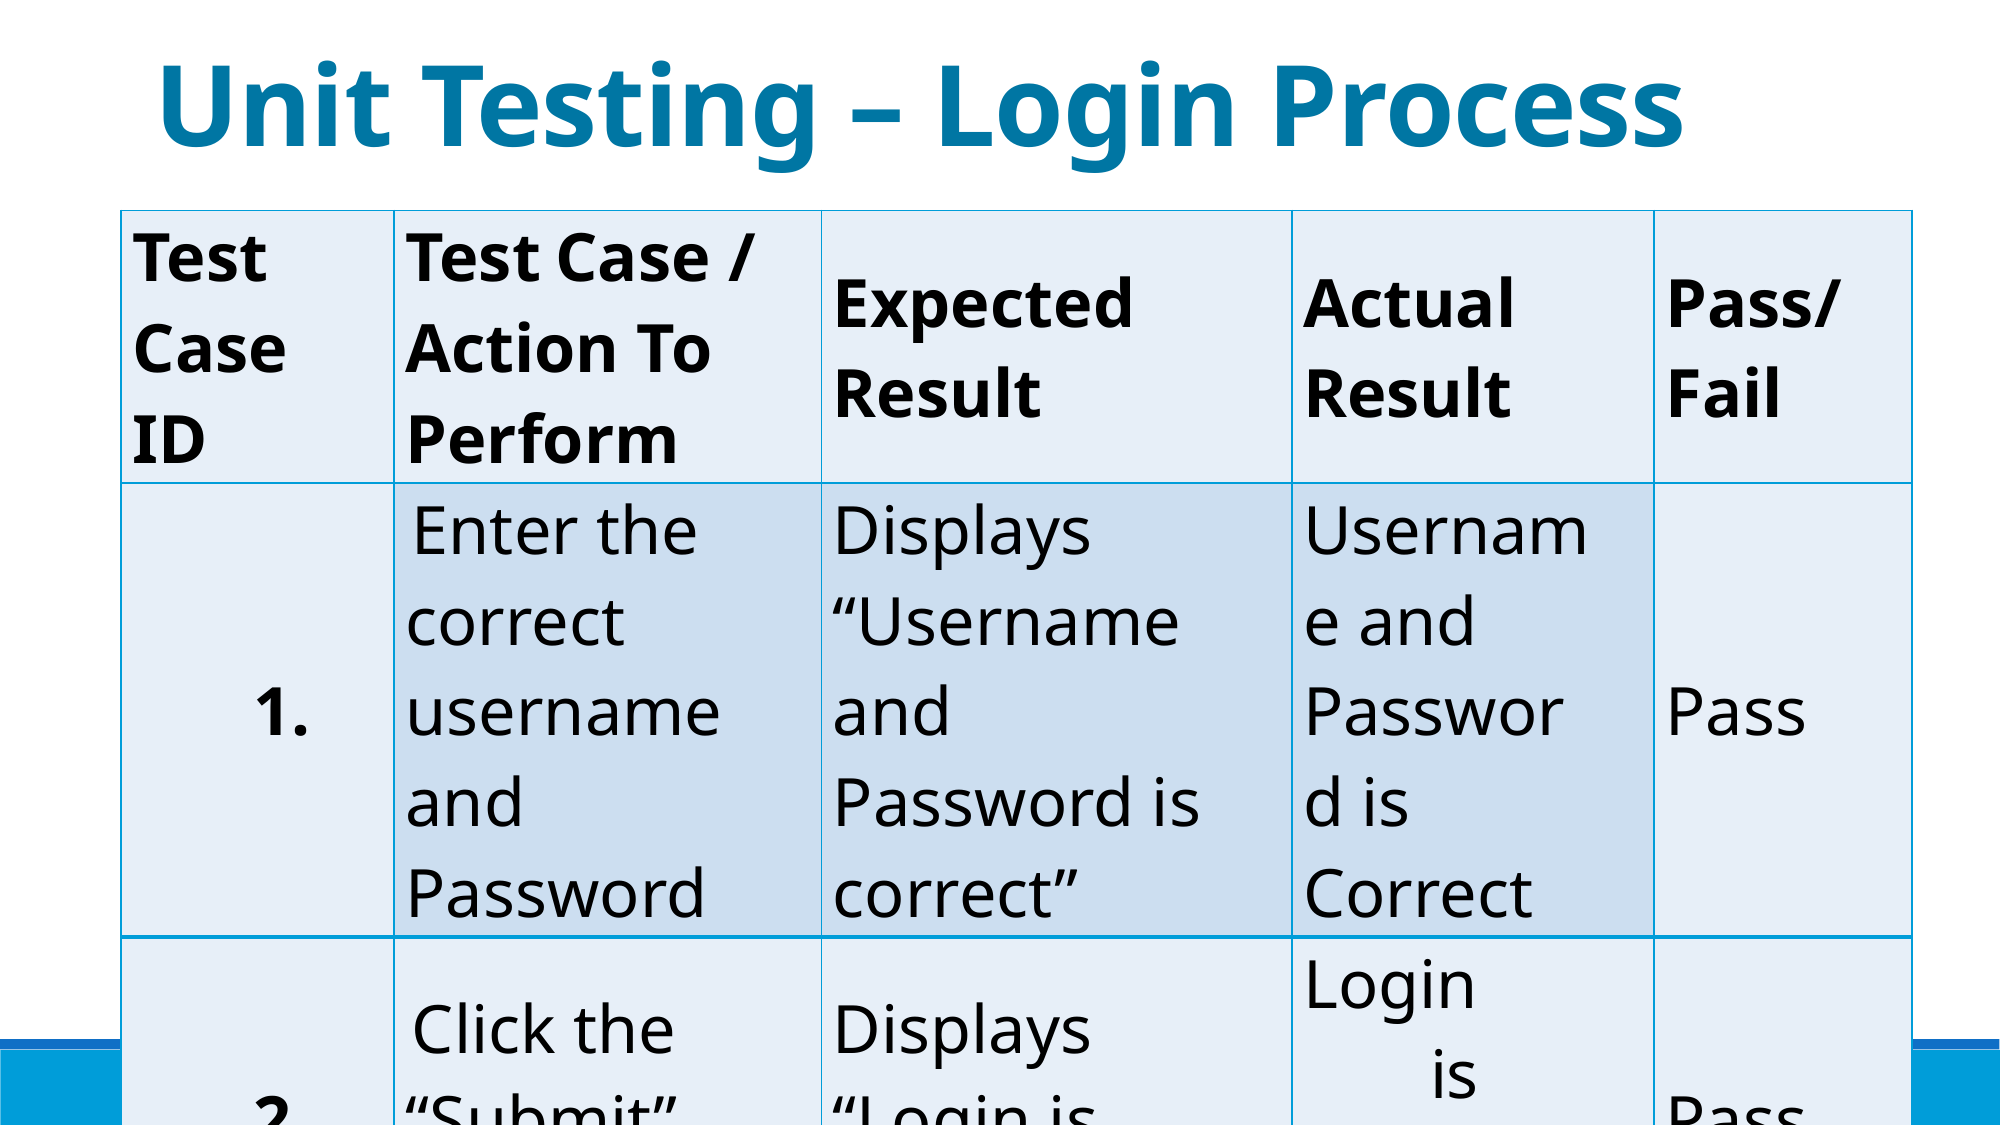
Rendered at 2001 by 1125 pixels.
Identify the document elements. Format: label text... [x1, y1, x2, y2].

table_cell Displays “Login is successful” [822, 939, 1291, 1125]
table_cell 1. [122, 484, 393, 935]
text_box Unit Testing – Login Process [139, 47, 1790, 177]
table_cell Username and Password is Correct [1293, 484, 1653, 935]
table_cell Click the “Submit” button [395, 939, 821, 1125]
table_cell 2. [122, 939, 393, 1125]
table_cell Enter the correct username and Password [395, 484, 821, 935]
table_cell Login is successful. [1293, 939, 1653, 1125]
table_header Pass/ Fail [1655, 211, 1911, 482]
table_header Test Case ID [122, 211, 393, 482]
table_cell Pass [1655, 484, 1911, 935]
table_cell Displays “Username and Password is correct” [822, 484, 1291, 935]
table_header Actual Result [1293, 211, 1653, 482]
table_header Expected Result [822, 211, 1291, 482]
table_header Test Case / Action To Perform [395, 211, 821, 482]
table_cell Pass [1655, 939, 1911, 1125]
